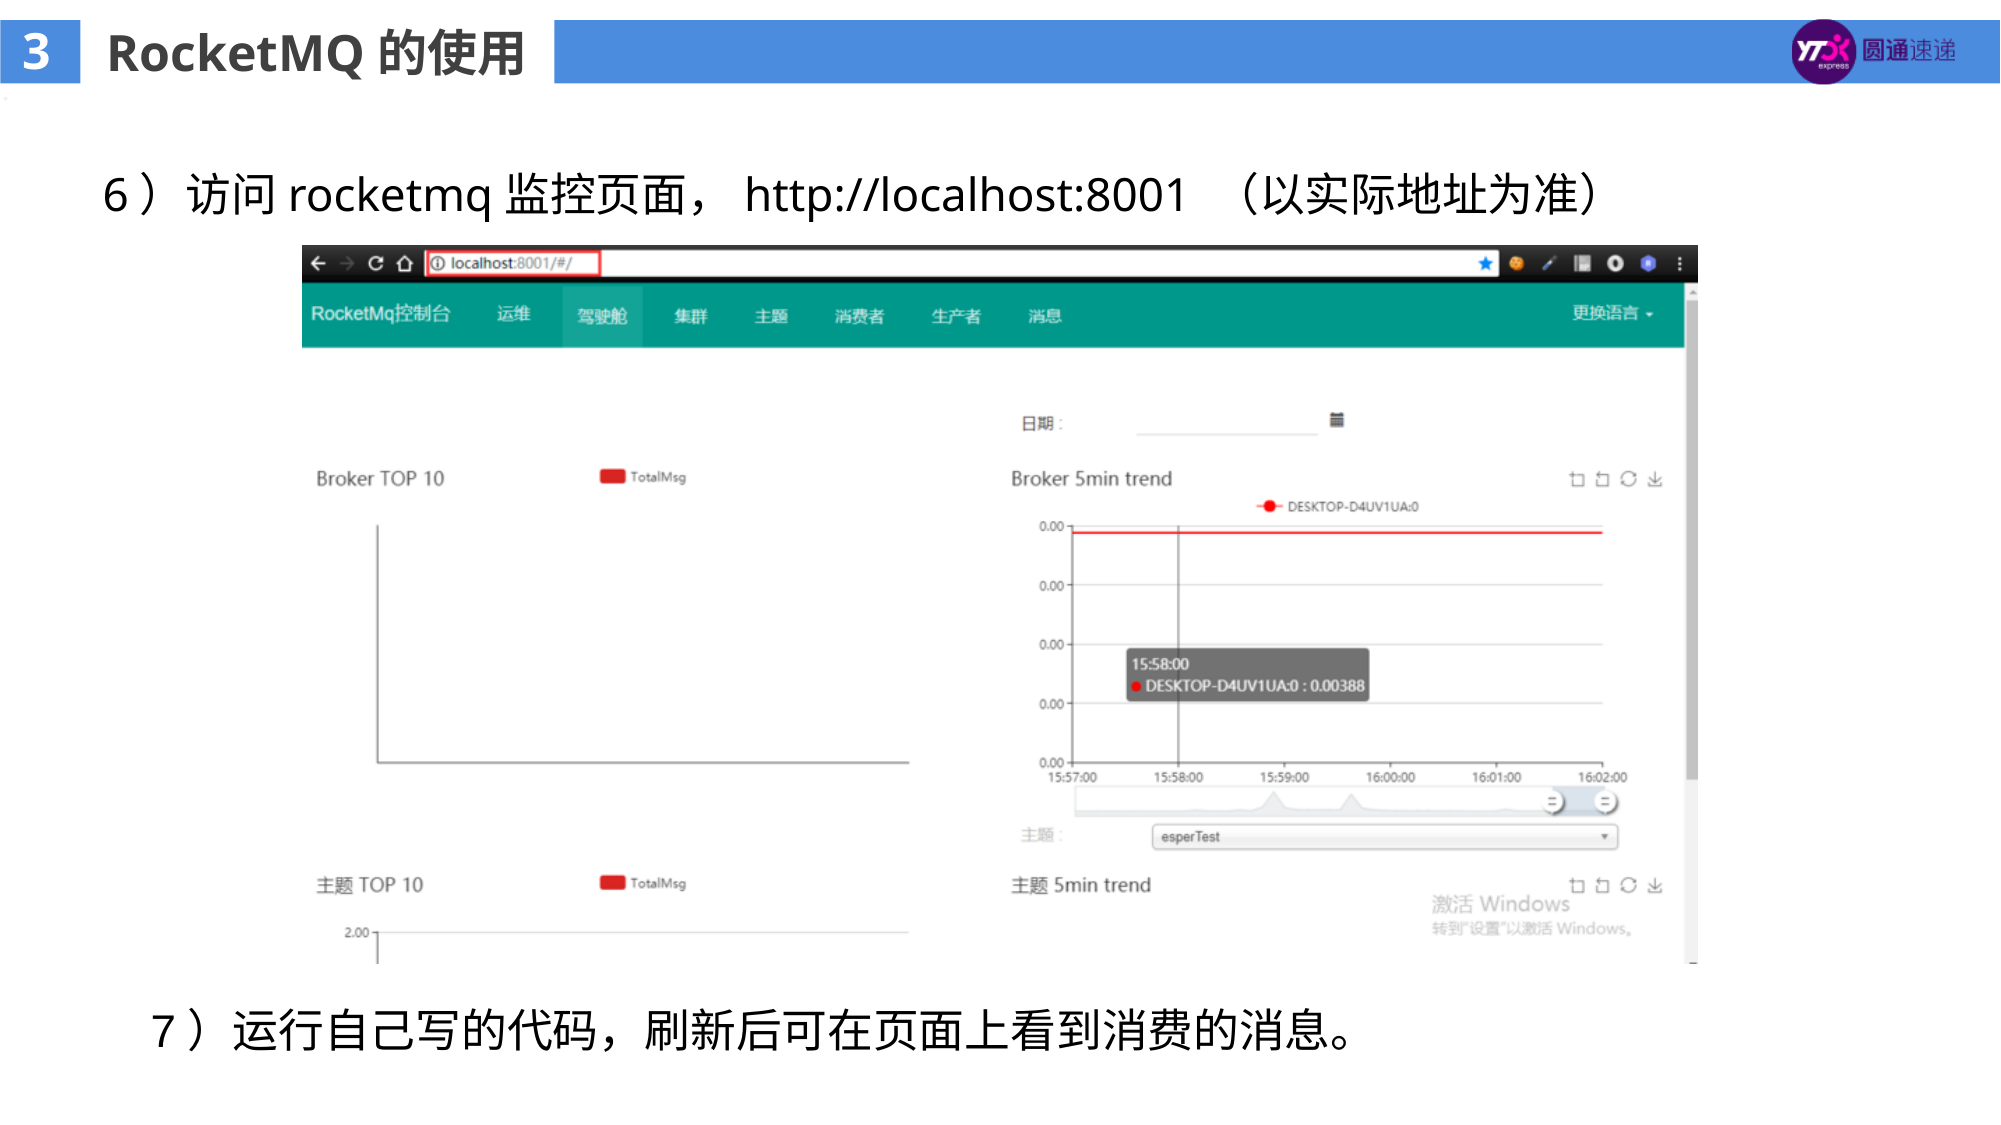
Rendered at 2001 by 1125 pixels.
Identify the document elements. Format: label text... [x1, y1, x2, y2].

text_box RocketMQ的使用 [79, 11, 555, 93]
text_box [0, 19, 8, 84]
text_box 6）访问rocketmq监控页面，http://localhost:8001 （以实际地址为准） [87, 92, 1913, 229]
text_box 3 [8, 12, 85, 88]
picture [301, 245, 1698, 964]
picture [1746, 18, 2000, 86]
text_box [555, 19, 1746, 84]
text_box 7）运行自己写的代码，刷新后可在页面上看到消费的消息。 [135, 994, 1806, 1064]
